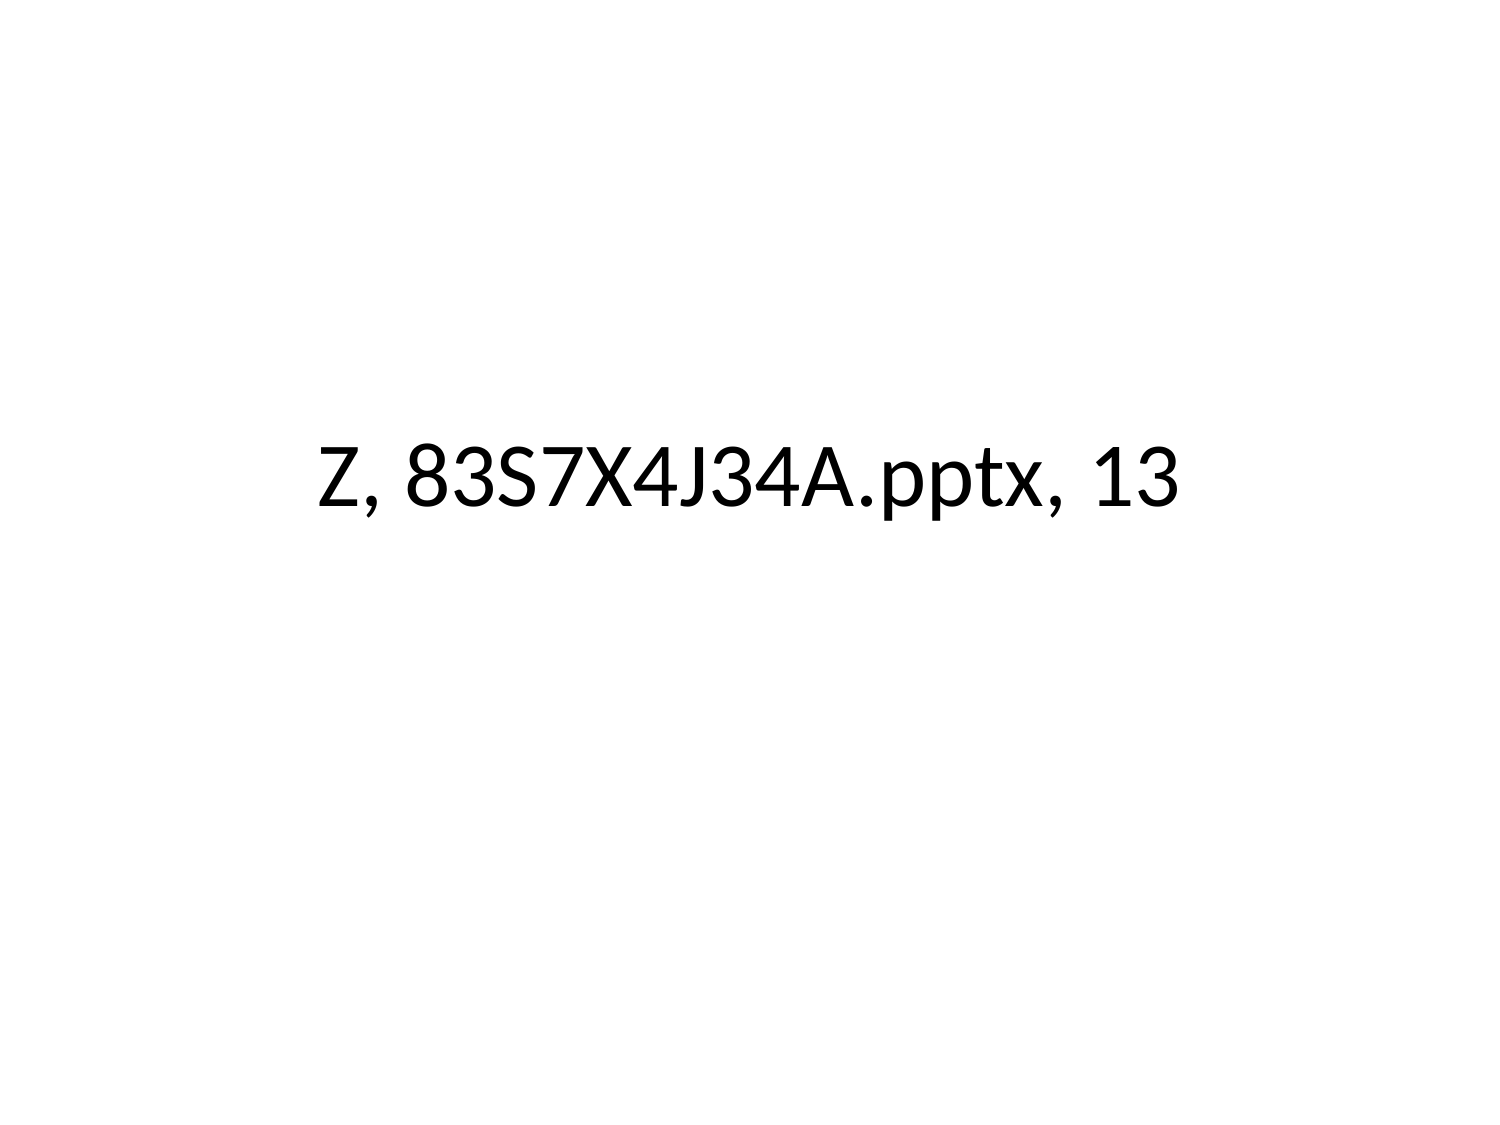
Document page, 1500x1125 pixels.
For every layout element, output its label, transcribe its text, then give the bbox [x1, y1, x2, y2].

title Z, 83S7X4J34A.pptx, 13 [112, 349, 1388, 591]
